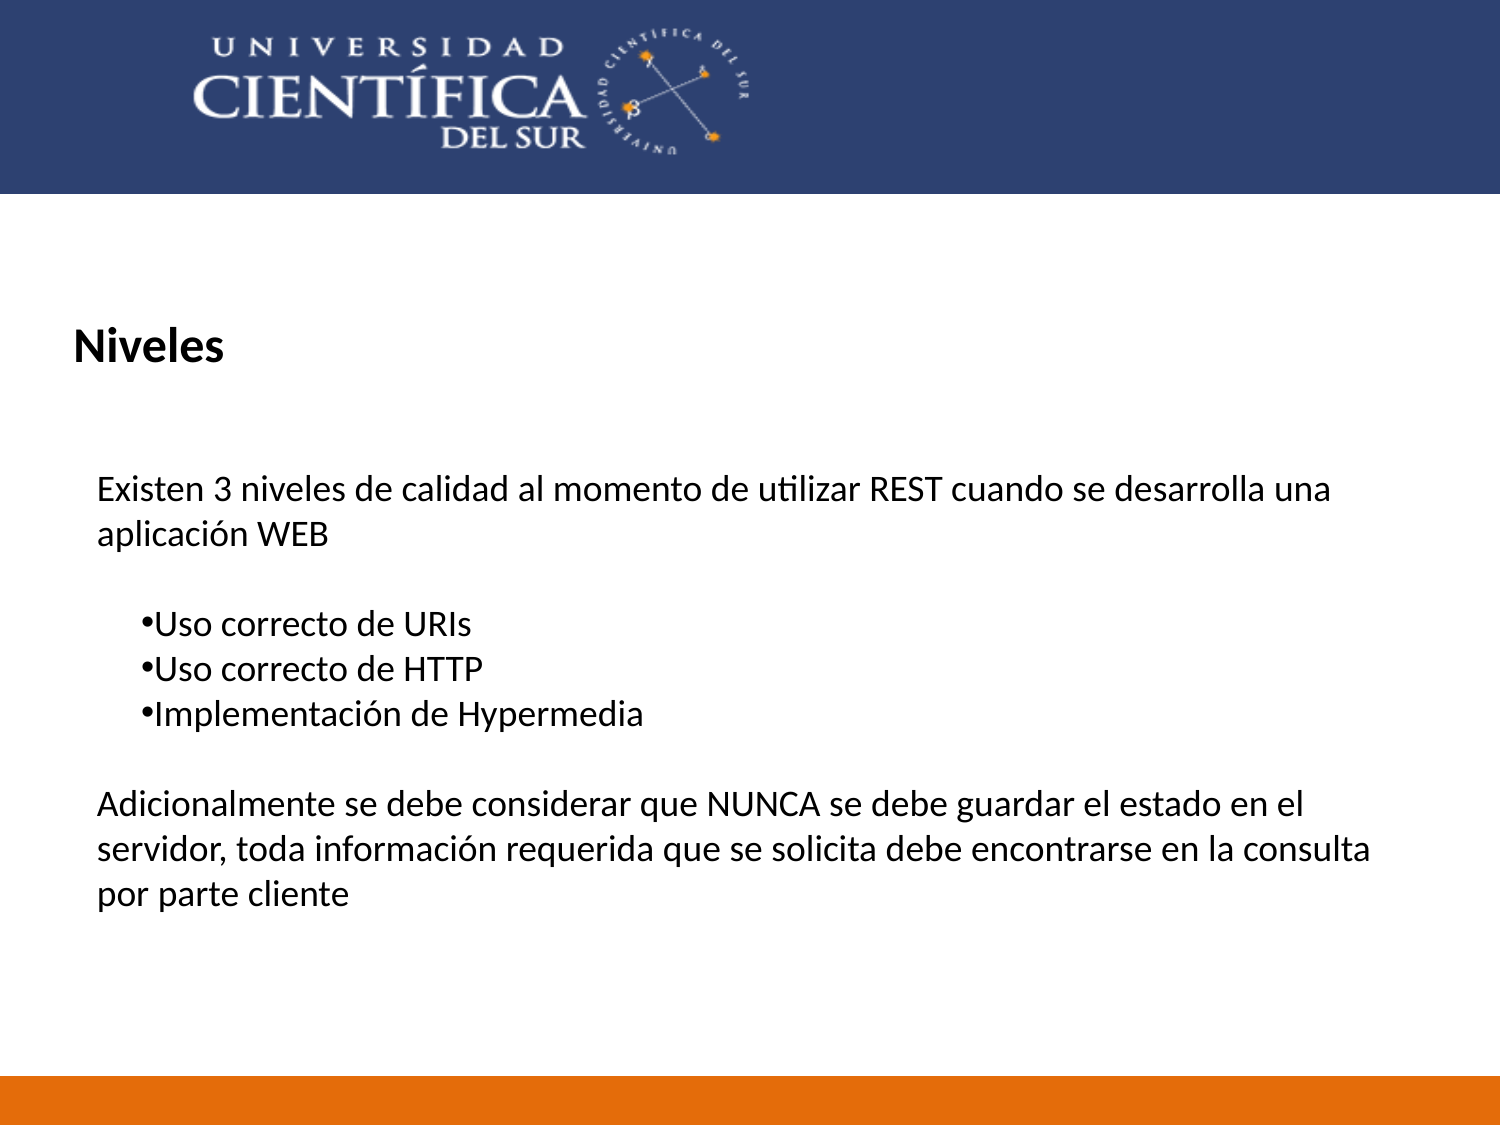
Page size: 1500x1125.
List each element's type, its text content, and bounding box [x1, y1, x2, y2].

text_box Niveles [58, 304, 1418, 425]
text_box [0, 1076, 1500, 1125]
picture [0, 0, 1500, 194]
text_box Existen 3 niveles de calidad al momento de utilizar REST cuando se desarrolla una aplicación WEB Uso correcto de URIs Uso correcto de HTTP Implementación de Hypermedia Adicionalmente se debe considerar que NUNCA se debe guardar el estado en el servidor, toda información requerida que se solicita debe encontrarse en la consulta por parte cliente [82, 456, 1442, 1012]
